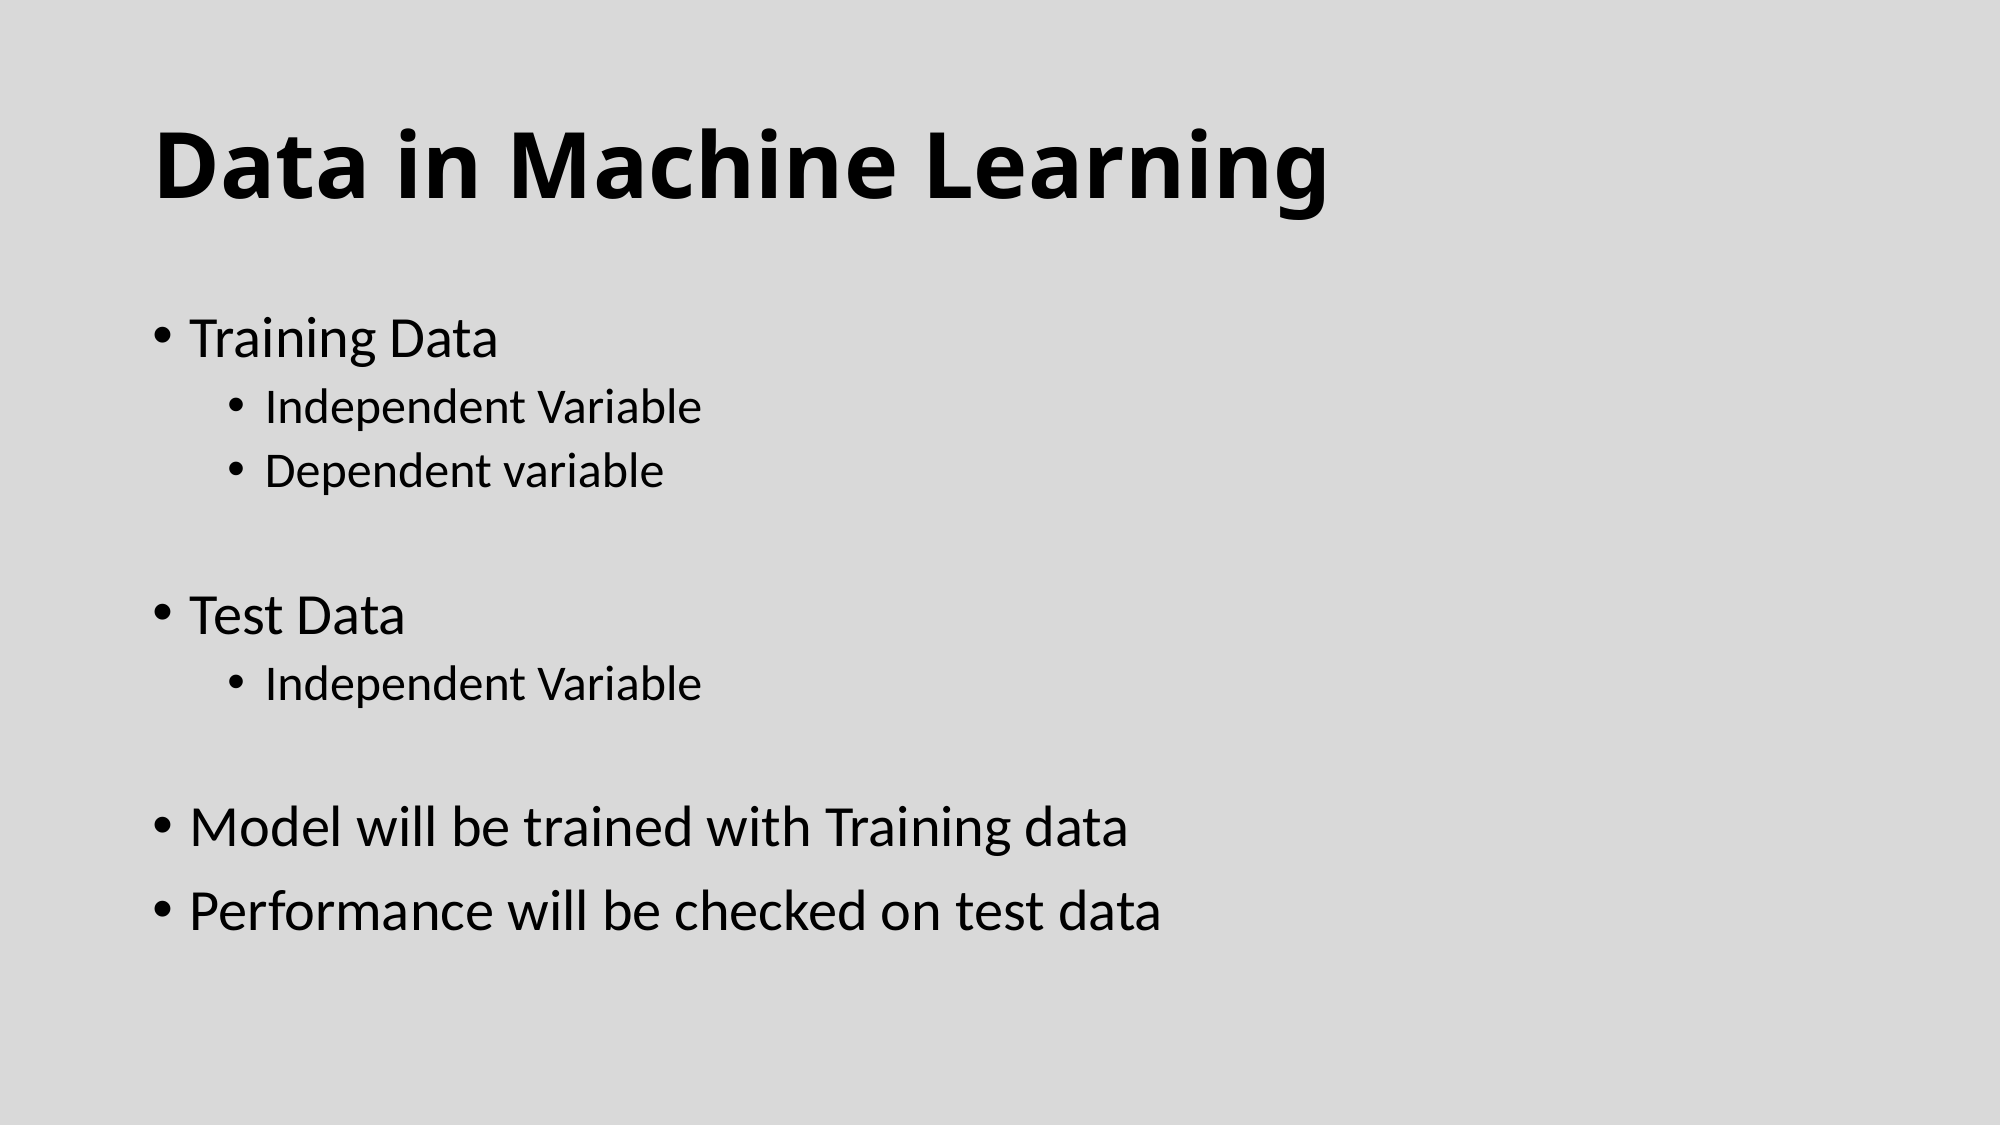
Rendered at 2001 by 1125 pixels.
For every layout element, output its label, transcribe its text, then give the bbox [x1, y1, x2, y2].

title Data in Machine Learning [137, 59, 1863, 278]
list Training Data Independent Variable Dependent variable Test Data Independent Variable Model will be trained with Training data Performance will be checked on test data [137, 299, 1863, 1014]
